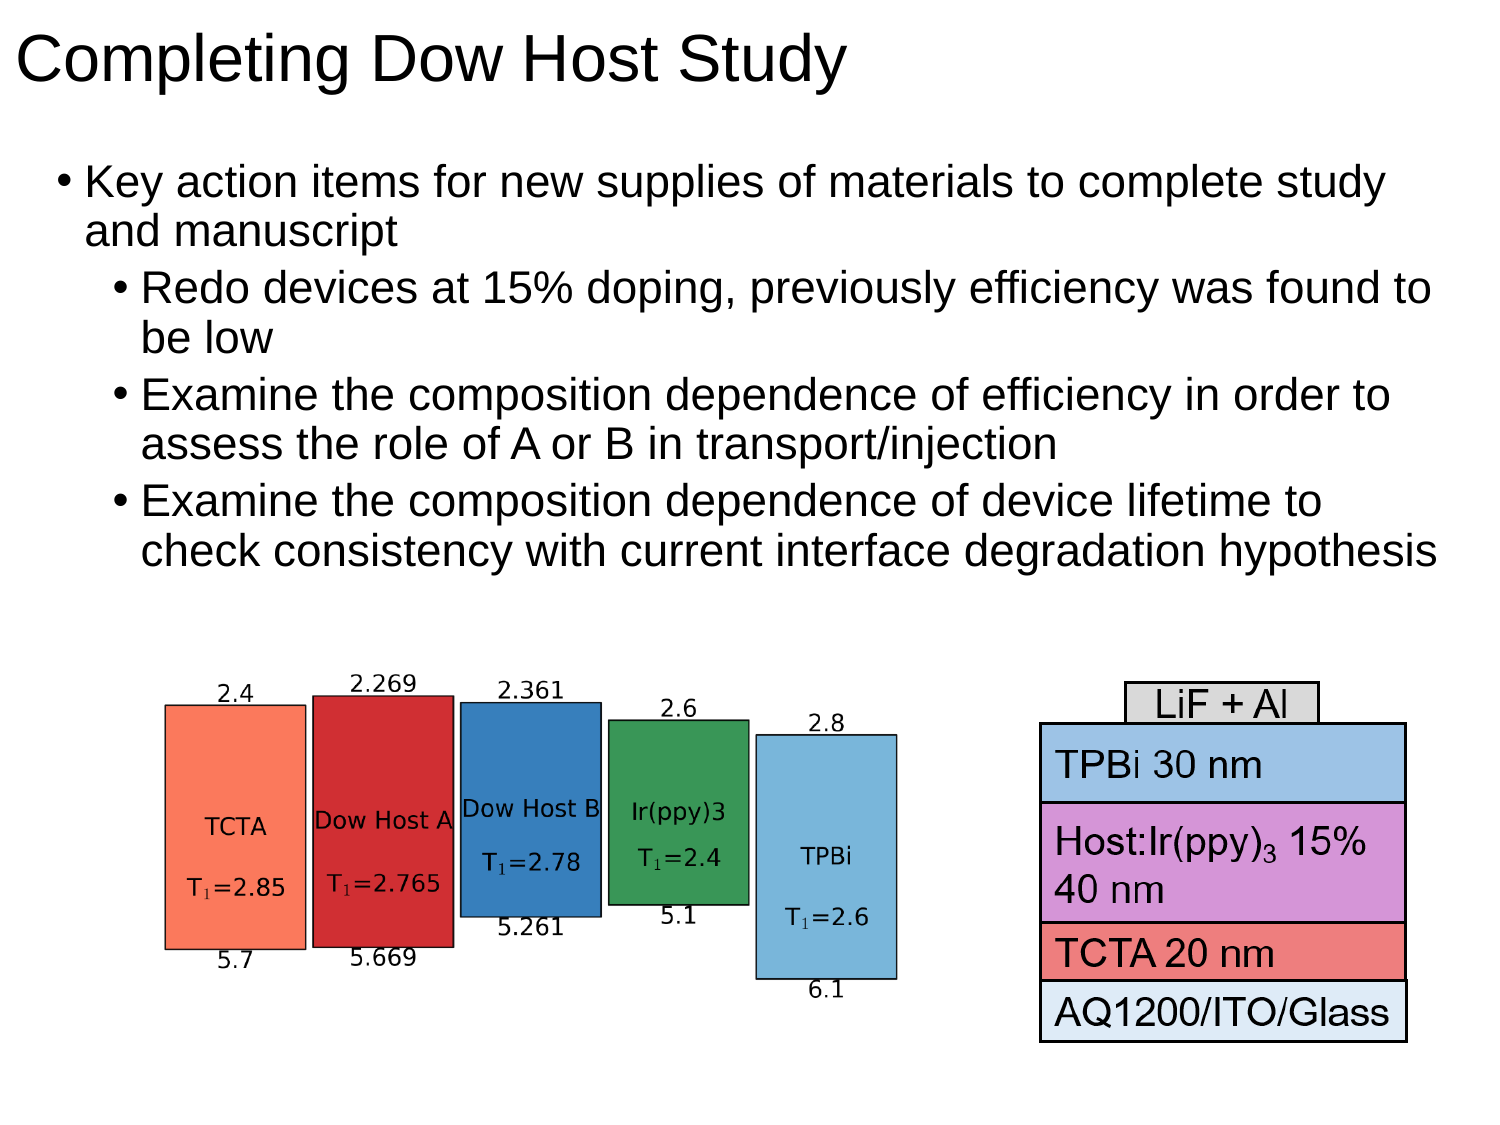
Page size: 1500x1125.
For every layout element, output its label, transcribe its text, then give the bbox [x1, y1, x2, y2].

list Key action items for new supplies of materials to complete study and manuscript Redo devices at 15% doping, previously efficiency was found to be low Examine the composition dependence of efficiency in order to assess the role of A or B in transport/injection Examine the composition dependence of device lifetime to check consistency with current interface degradation hypothesis [41, 149, 1463, 1013]
picture [116, 581, 923, 1125]
picture [1030, 665, 1414, 1058]
title Completing Dow Host Study [0, 0, 1500, 121]
